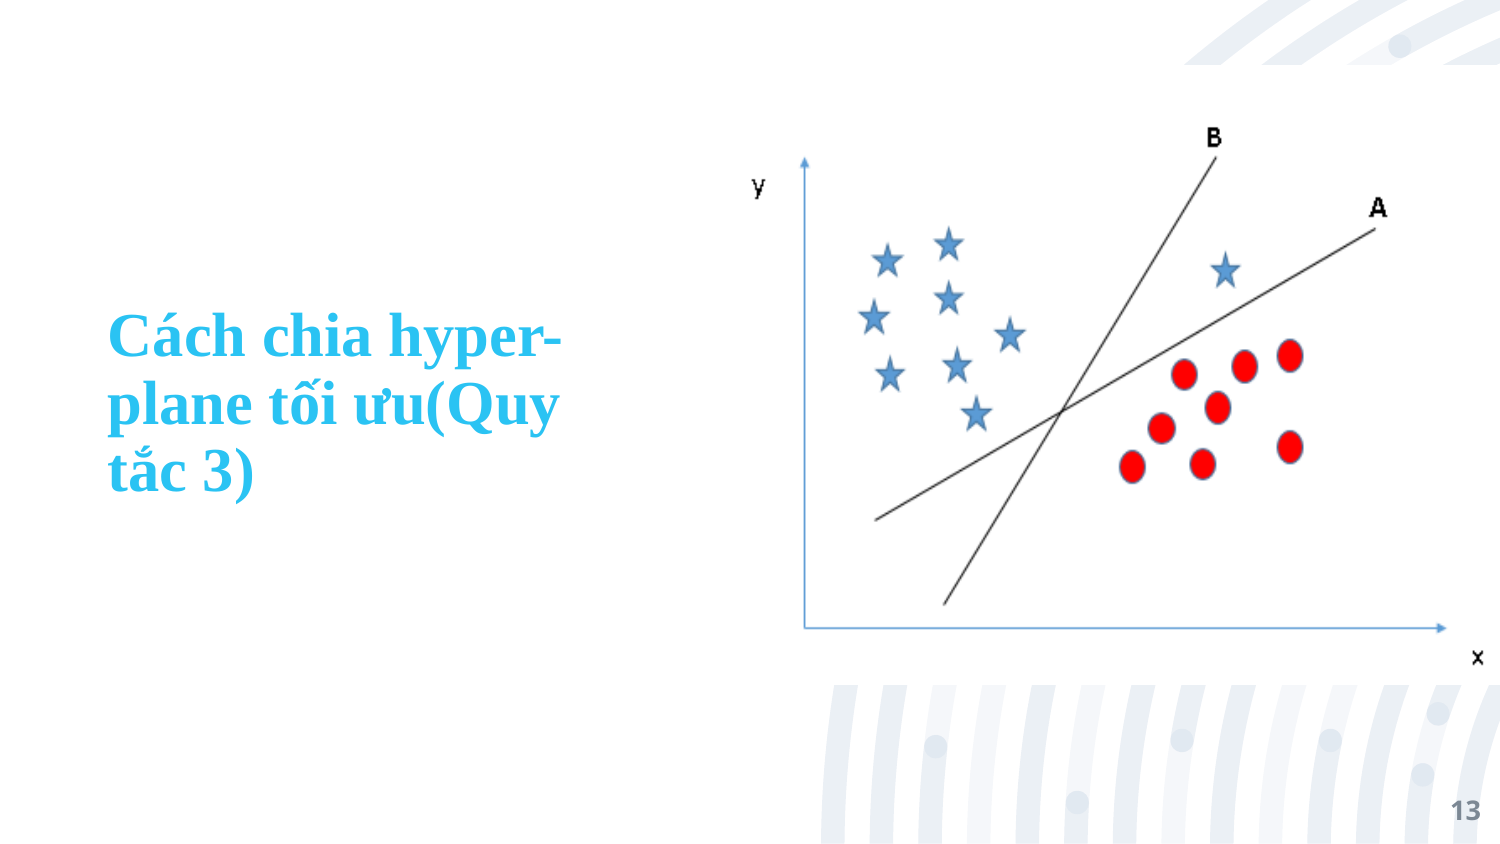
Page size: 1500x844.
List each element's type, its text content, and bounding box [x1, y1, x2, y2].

title Cách chia hyper-plane tối ưu(Quy tắc 3) [107, 217, 649, 506]
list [685, 65, 1500, 685]
slide_number 13 [1391, 779, 1482, 844]
